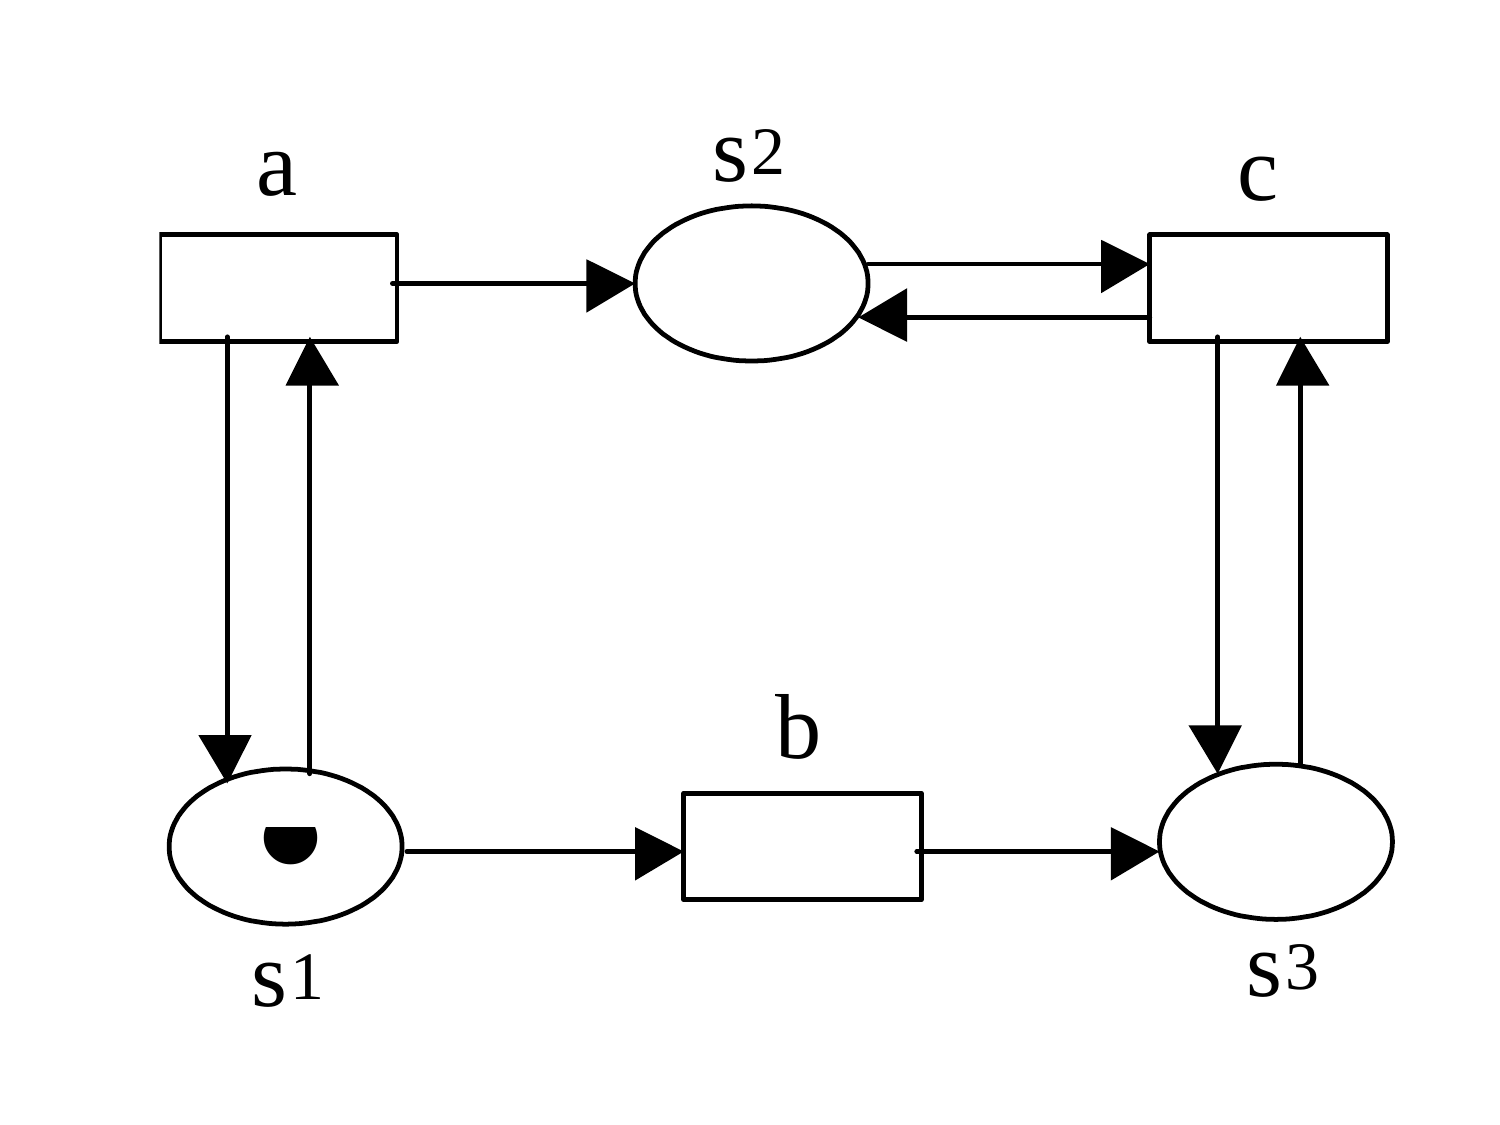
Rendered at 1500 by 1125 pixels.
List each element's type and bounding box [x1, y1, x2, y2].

list [159, 113, 1398, 1027]
